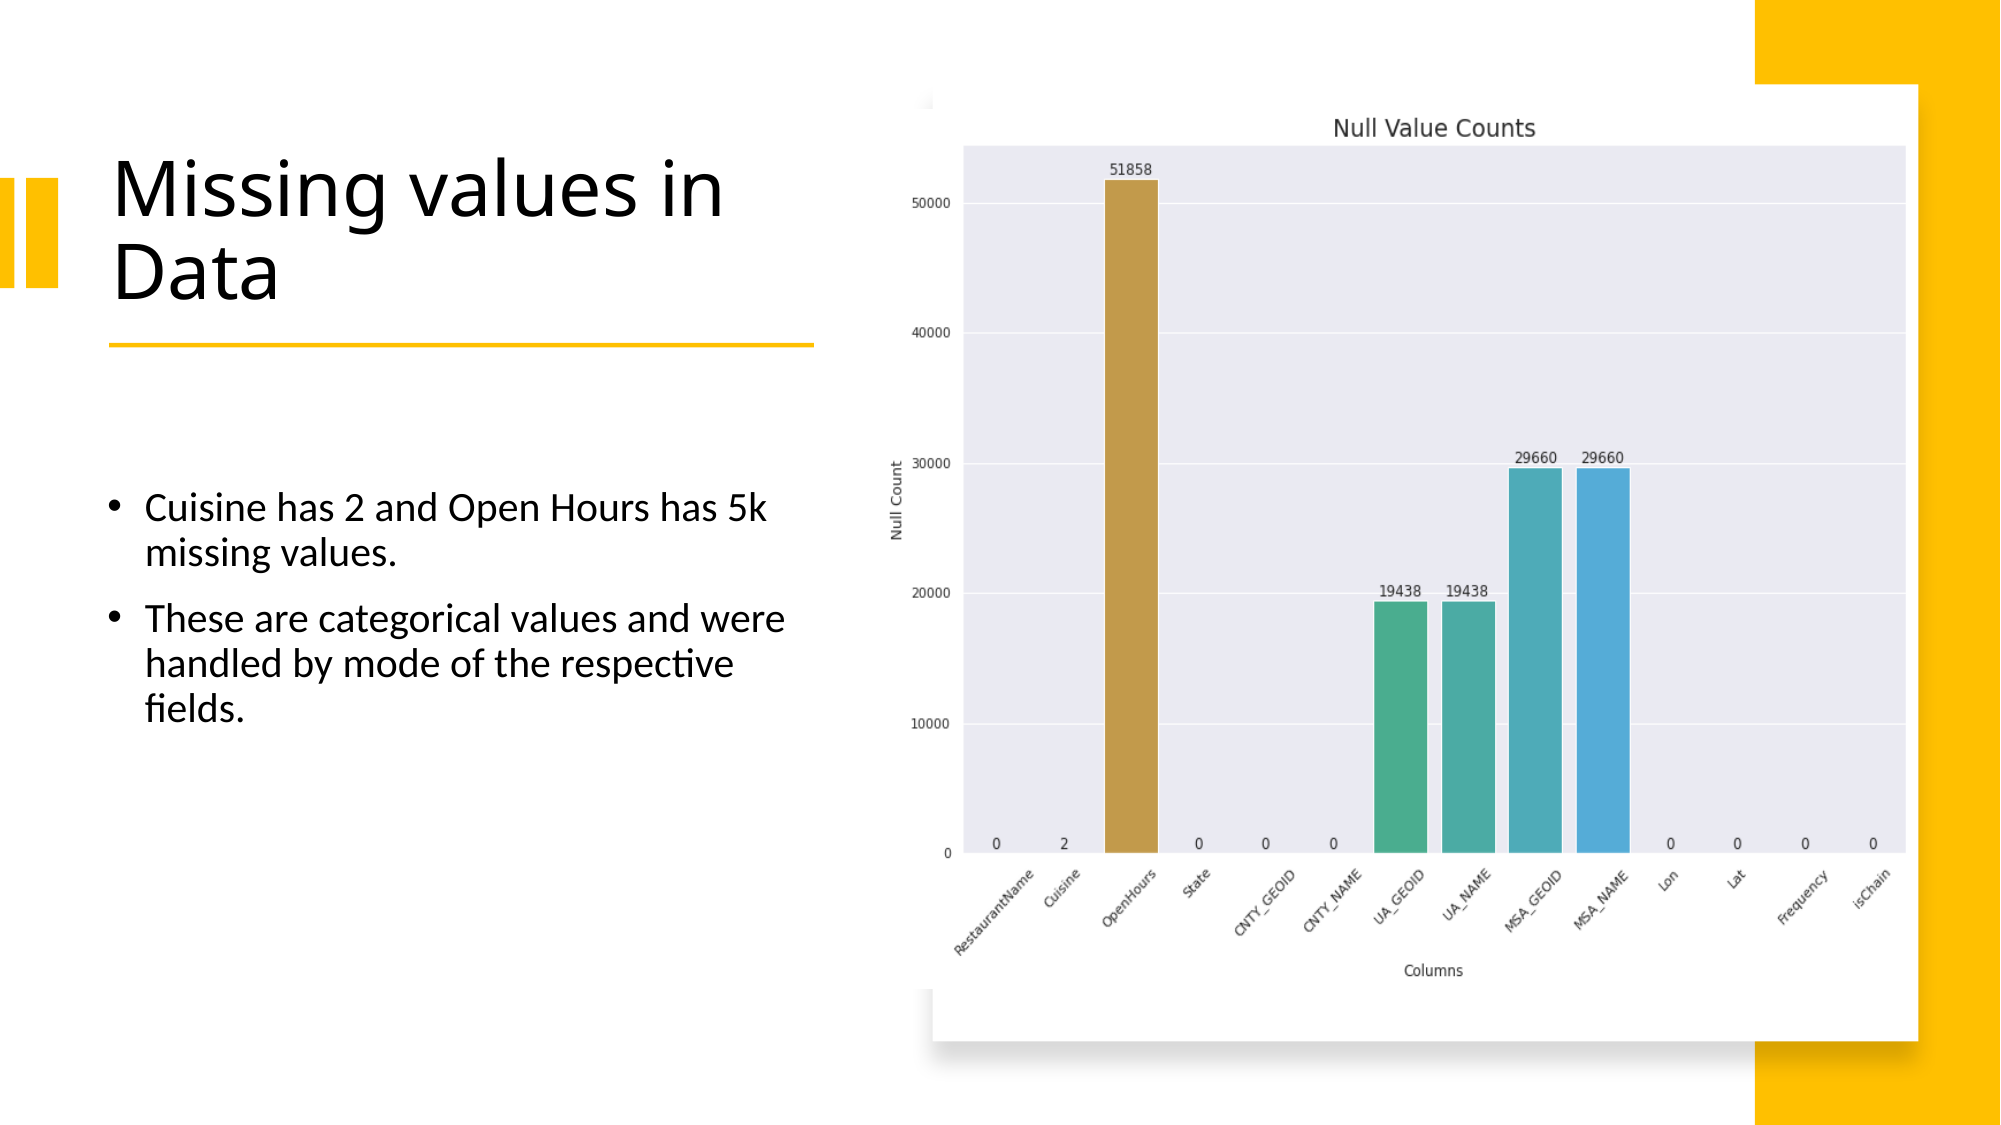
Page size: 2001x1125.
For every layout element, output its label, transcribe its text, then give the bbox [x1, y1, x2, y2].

picture [883, 109, 1914, 990]
text_box [108, 342, 815, 348]
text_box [0, 177, 59, 289]
text_box [1754, 0, 2000, 1125]
text_box [0, 0, 1754, 1125]
list Cuisine has 2 and Open Hours has 5k missing values. These are categorical values and were handled by mode of the respective fields. [92, 385, 841, 897]
title Missing values in Data [96, 140, 845, 326]
text_box [932, 83, 1919, 1042]
